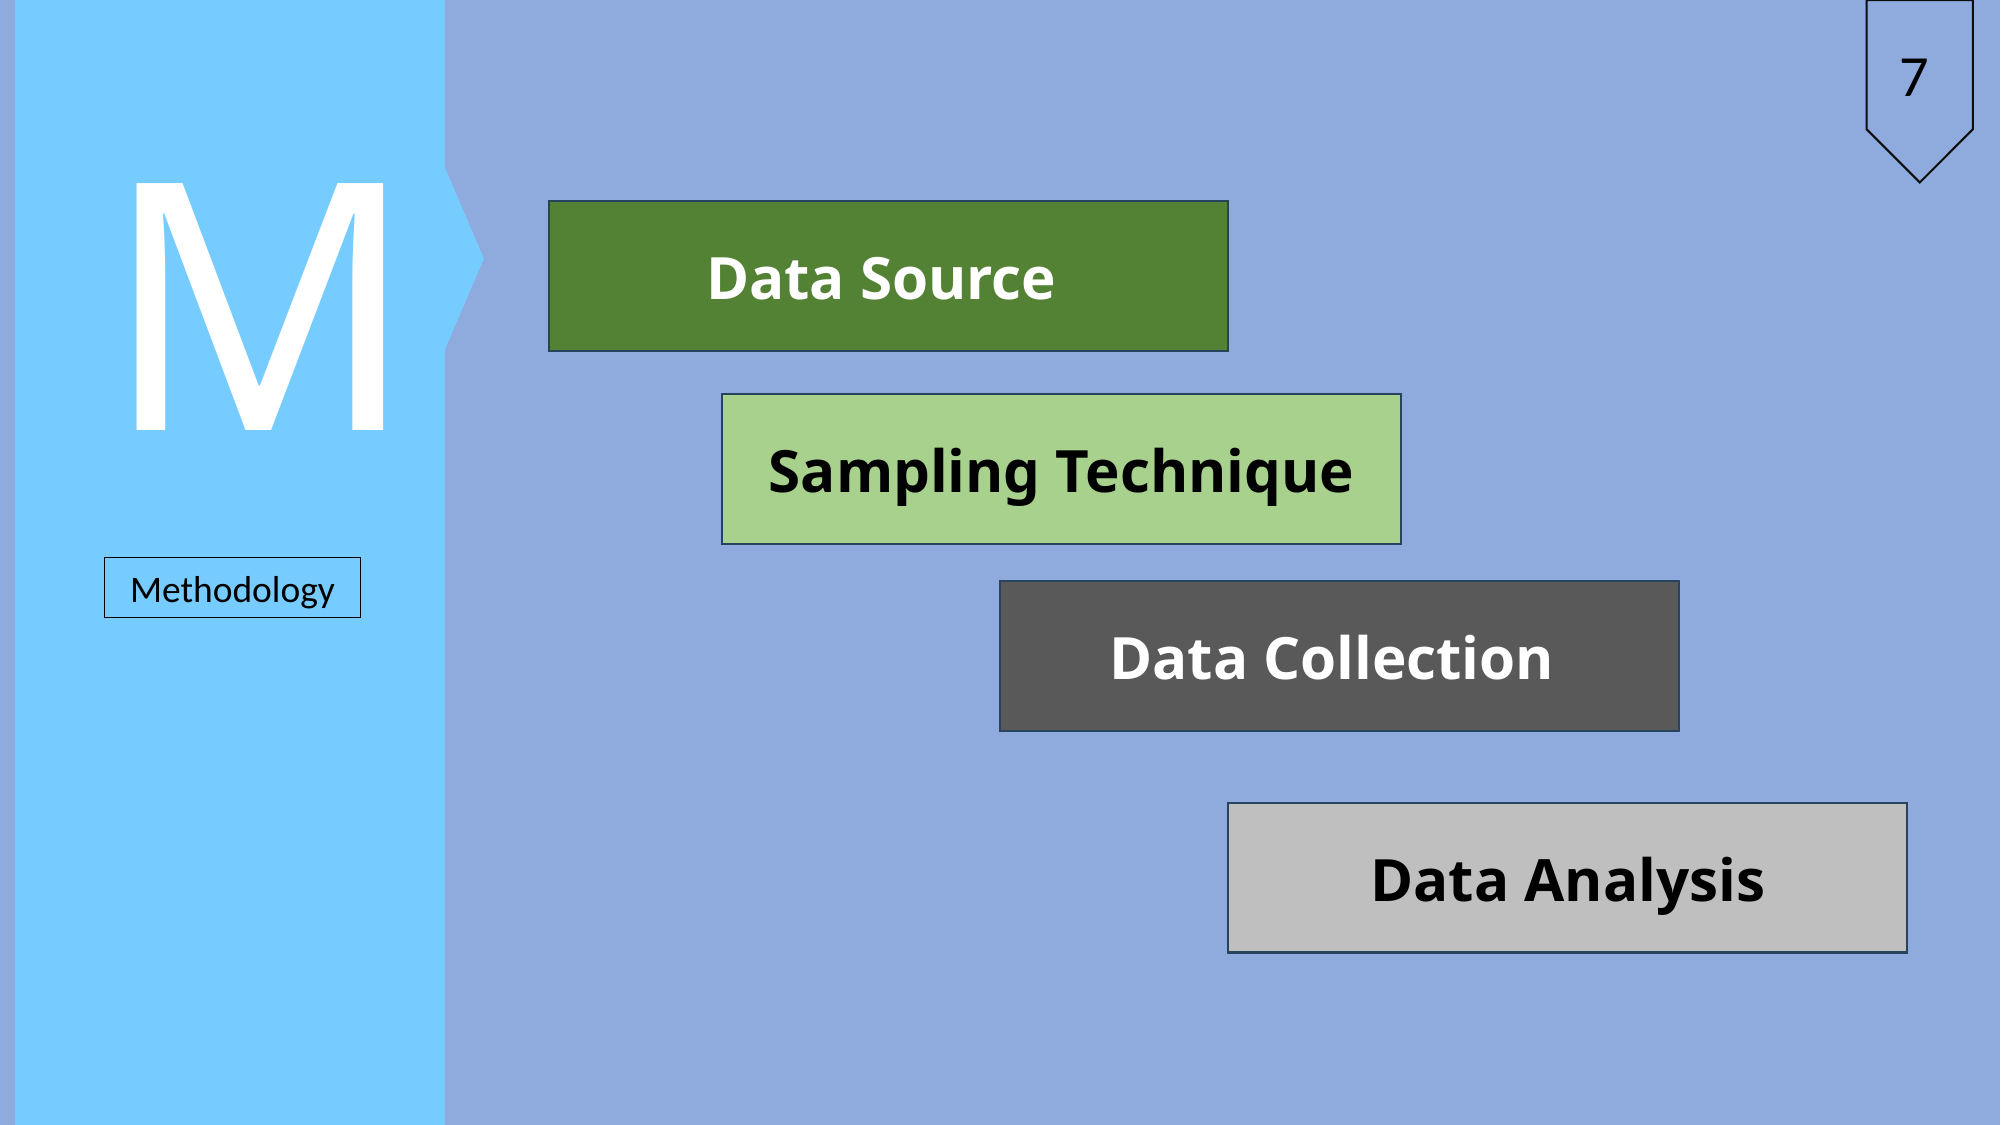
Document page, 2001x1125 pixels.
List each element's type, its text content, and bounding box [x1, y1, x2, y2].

text_box Data Source [548, 200, 1229, 352]
text_box [743, 120, 1764, 804]
text_box Data Analysis [1227, 802, 1908, 954]
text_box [14, 0, 484, 1125]
text_box Data Collection [999, 580, 1680, 732]
text_box Sampling Technique [721, 393, 1402, 545]
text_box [1866, 0, 1973, 183]
